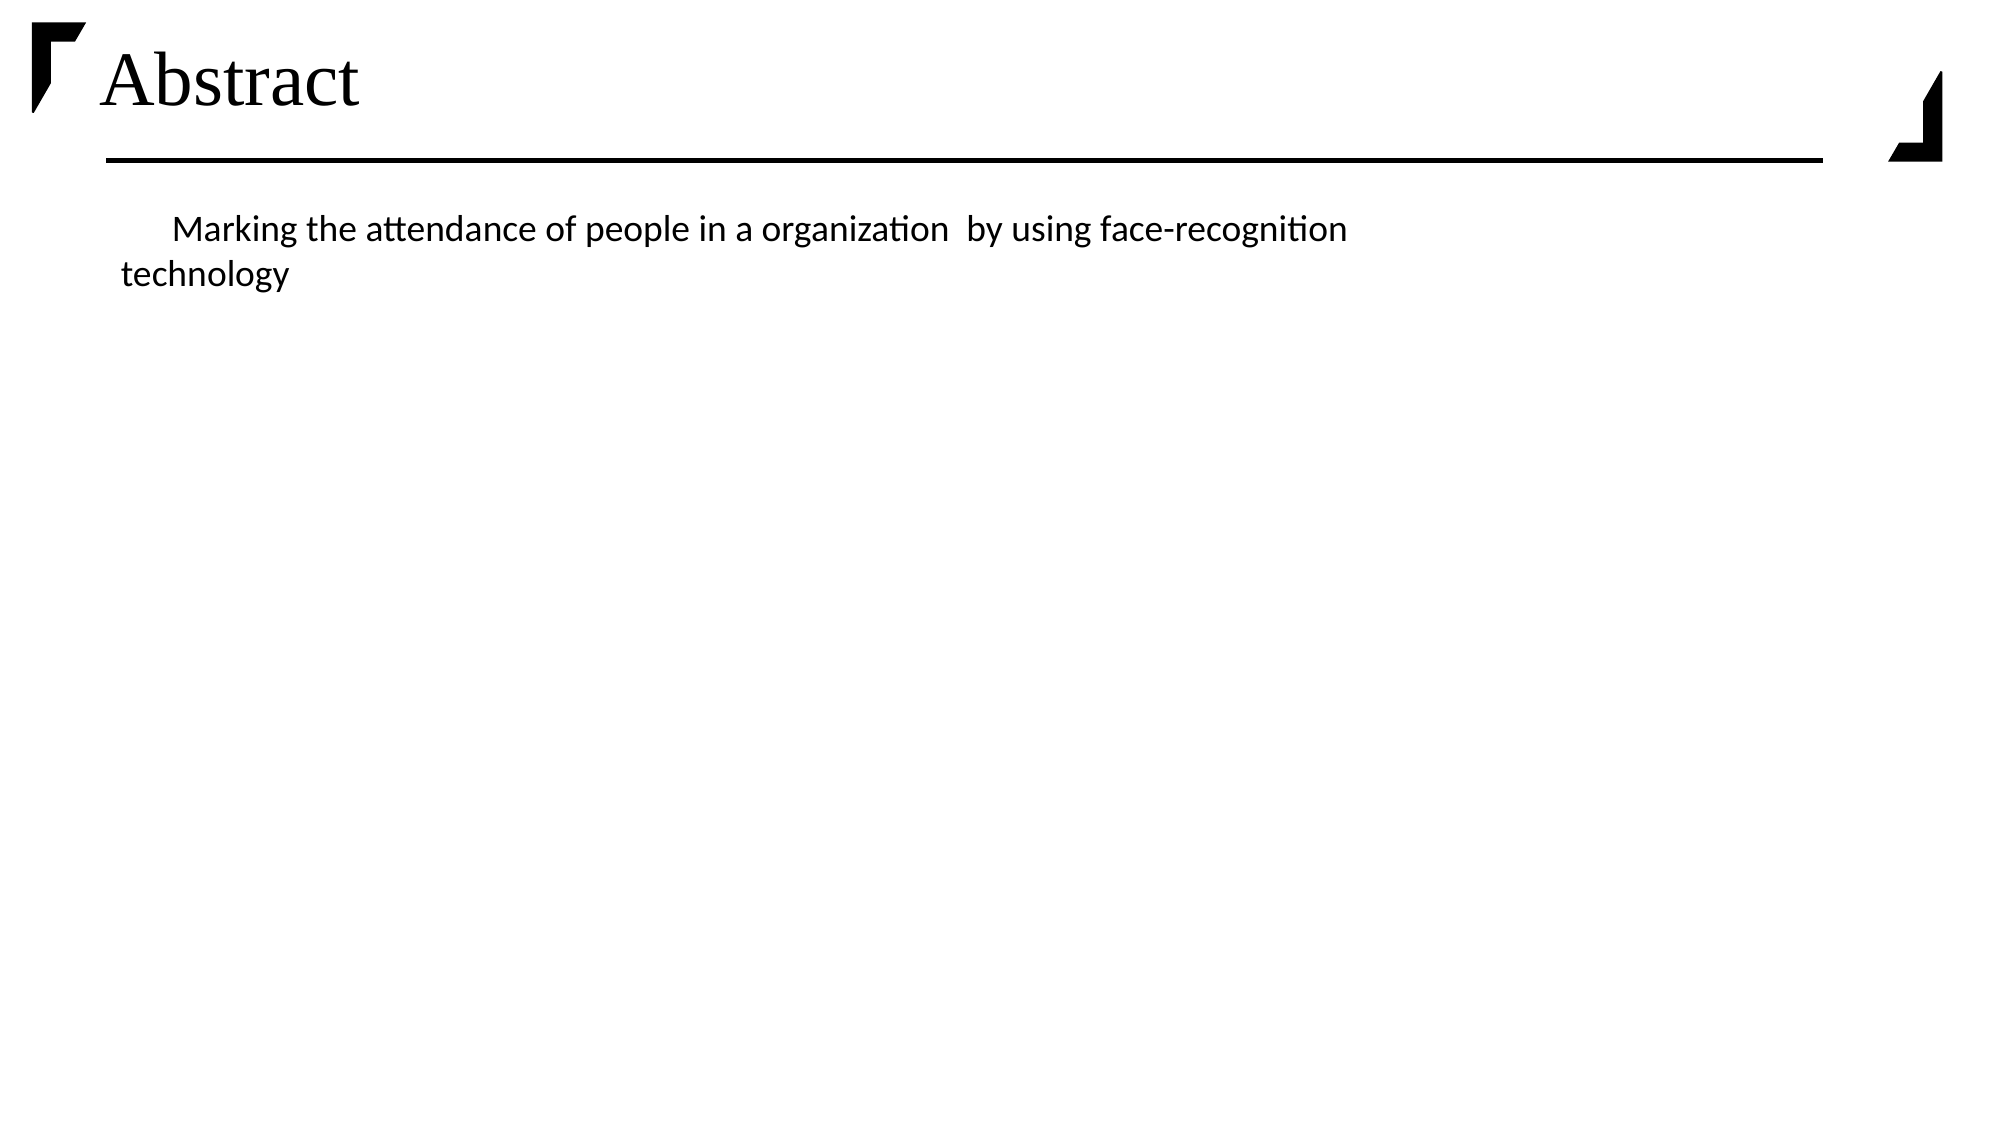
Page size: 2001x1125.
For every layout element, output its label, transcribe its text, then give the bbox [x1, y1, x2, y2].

title Abstract [84, 1, 1969, 161]
text_box Marking the attendance of people in a organization by using face-recognition technology [106, 196, 1499, 302]
text_box [1888, 71, 1943, 162]
text_box [31, 22, 87, 113]
